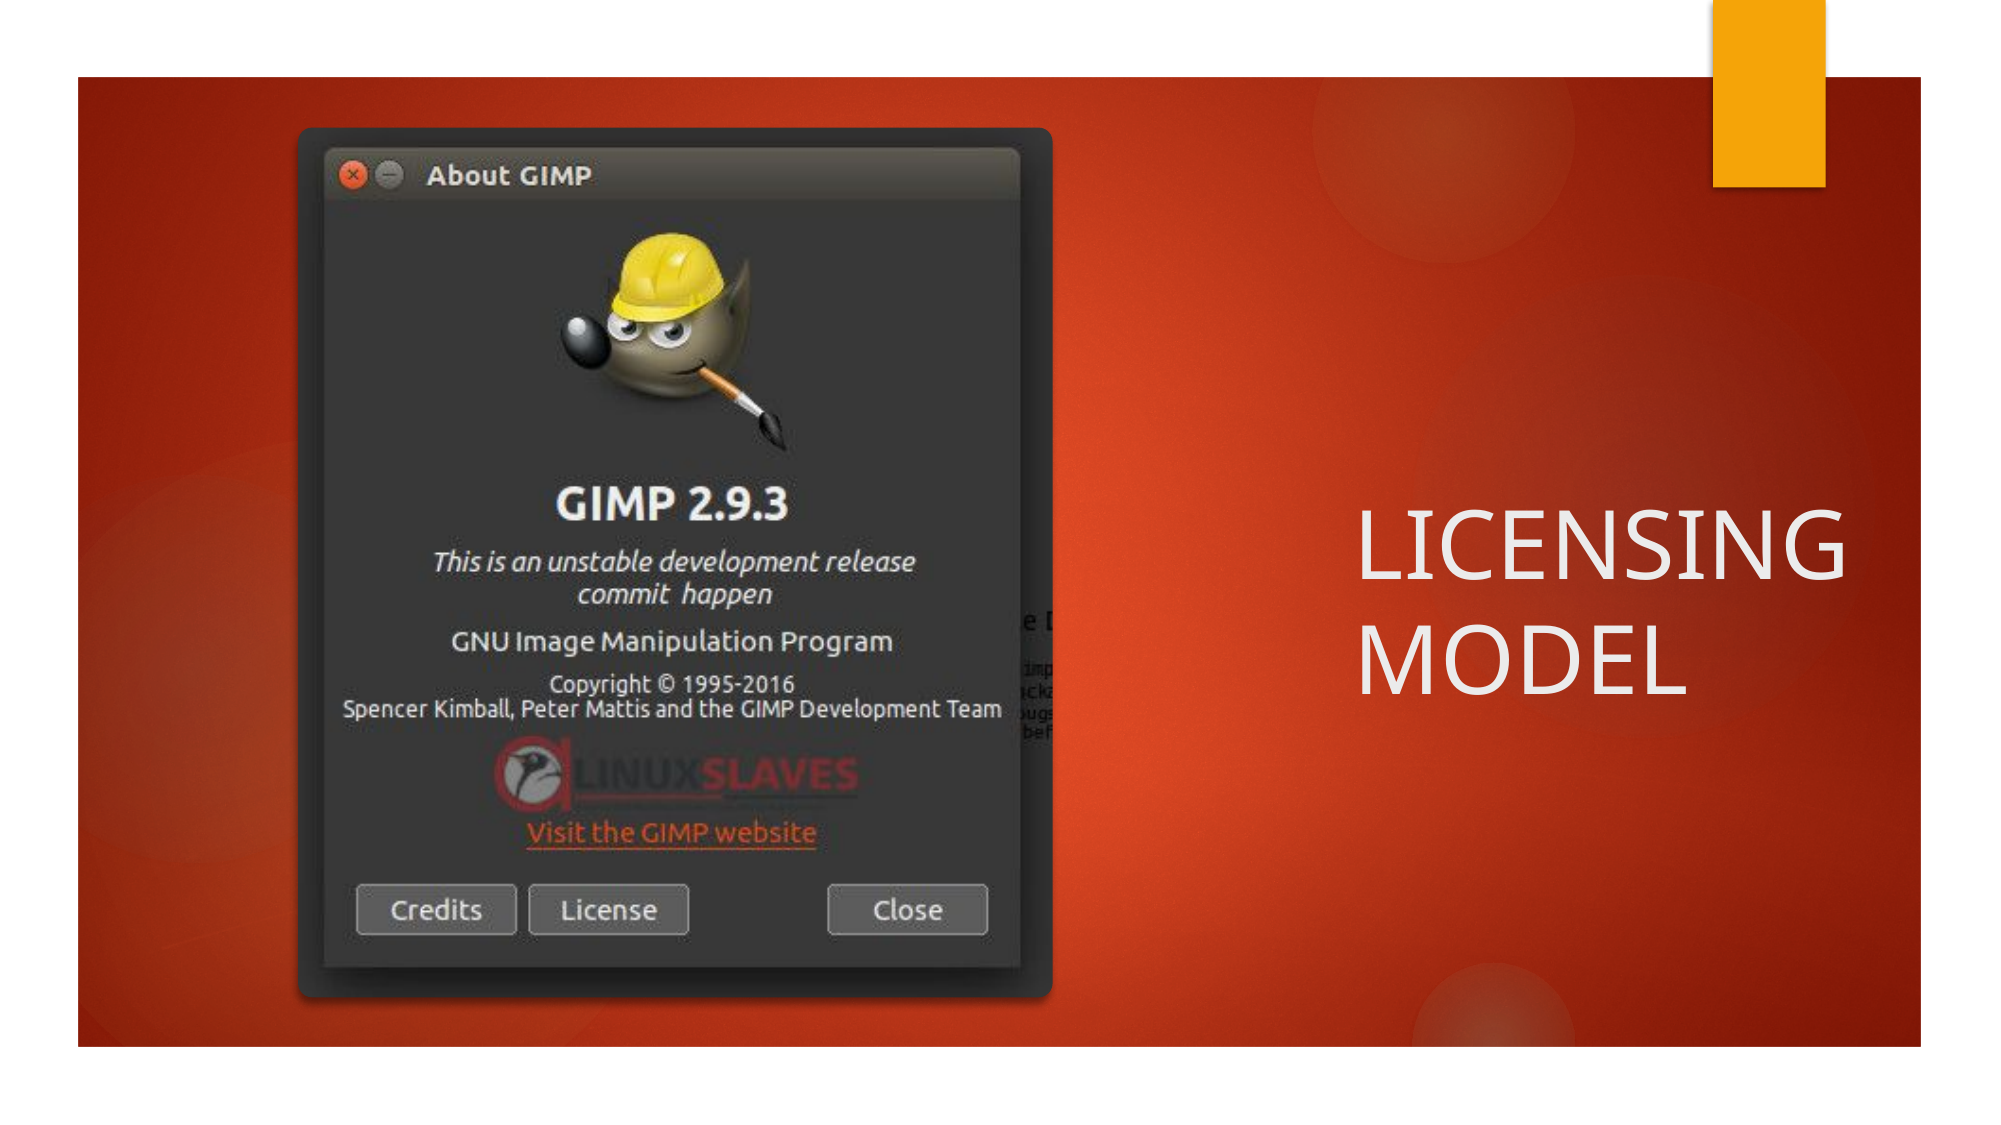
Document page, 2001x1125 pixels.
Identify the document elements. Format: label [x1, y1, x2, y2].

text_box [0, 0, 2000, 1125]
list [297, 127, 1053, 998]
